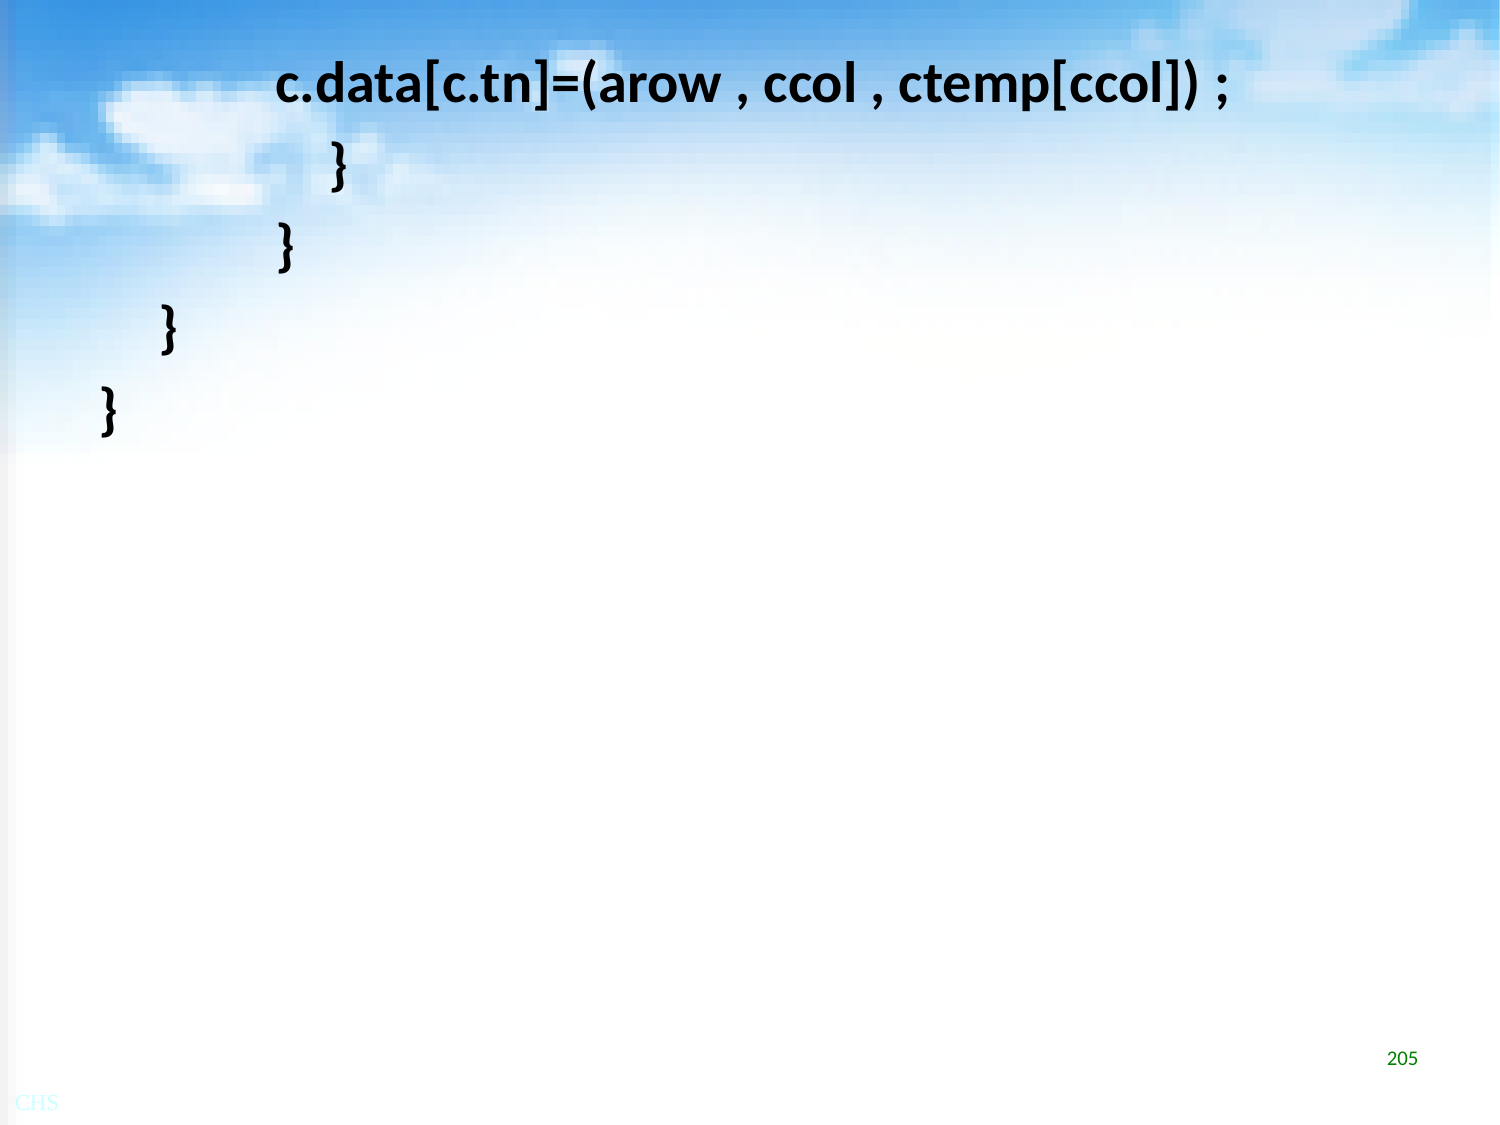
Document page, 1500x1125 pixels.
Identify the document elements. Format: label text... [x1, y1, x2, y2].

list c.data[c.tn]=(arow , ccol , ctemp[ccol]) ; } } } } [24, 36, 1476, 469]
picture [0, 0, 1500, 1125]
slide_number 205 [1370, 1042, 1435, 1072]
